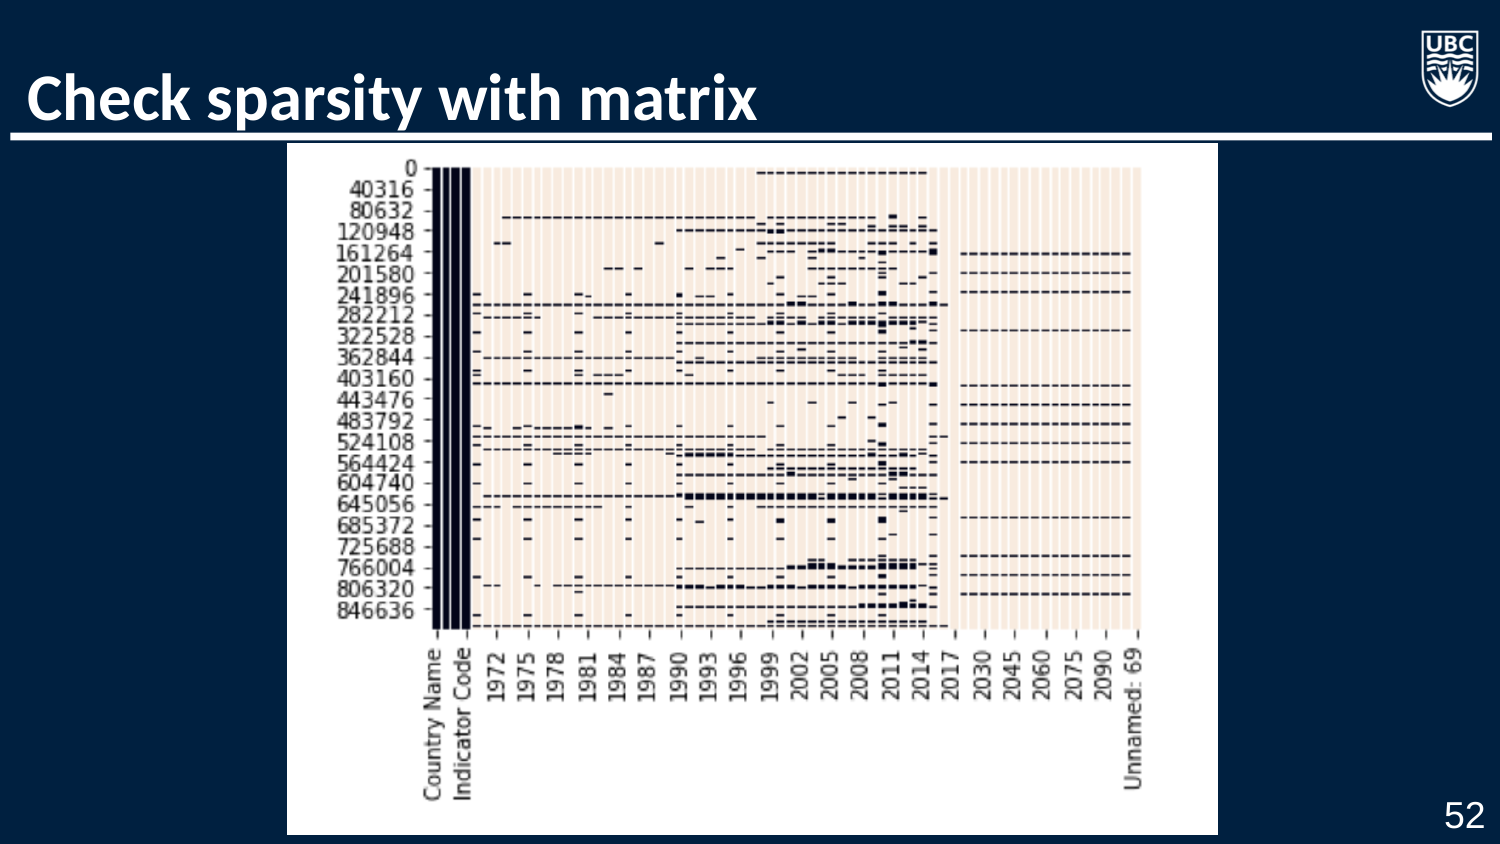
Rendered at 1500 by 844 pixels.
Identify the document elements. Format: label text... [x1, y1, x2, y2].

title Check sparsity with matrix [12, 0, 1488, 135]
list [286, 143, 1218, 835]
